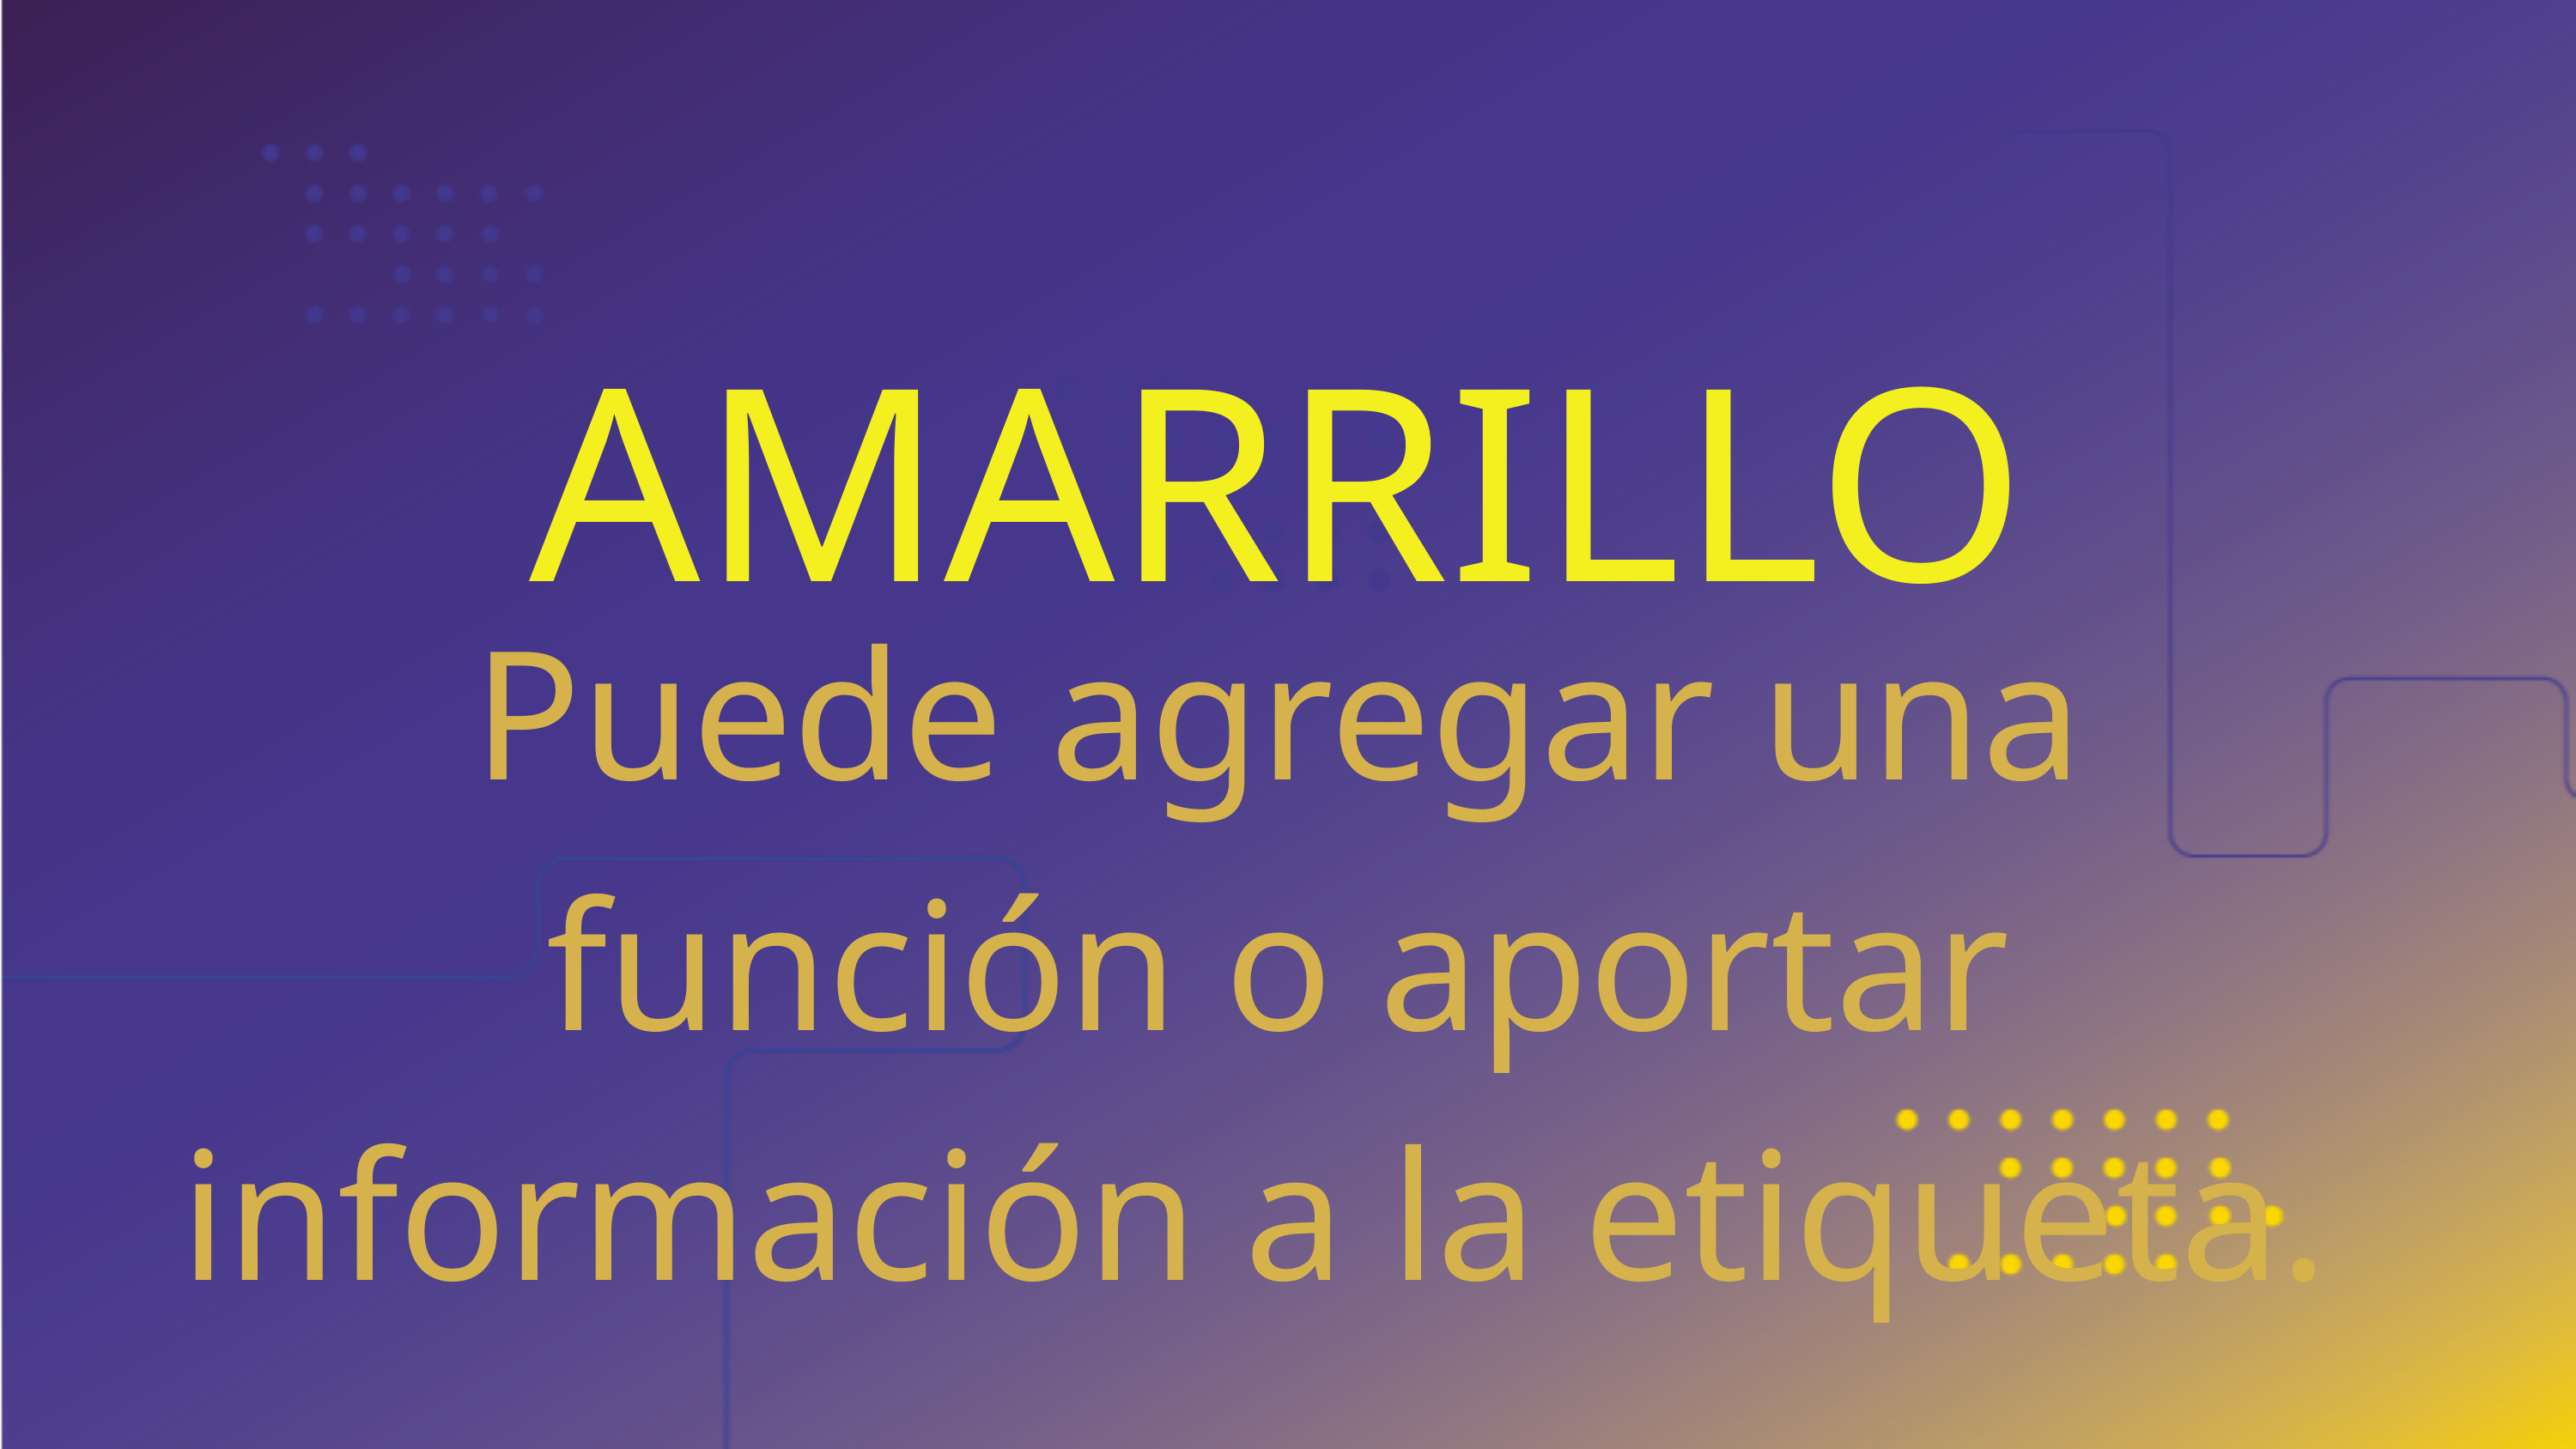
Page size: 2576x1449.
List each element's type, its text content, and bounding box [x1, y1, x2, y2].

text_box [0, 0, 2576, 1449]
text_box AMARRILLO [144, 259, 2411, 565]
text_box Puede agregar una función o aportar información a la etiqueta. [144, 565, 2411, 1449]
